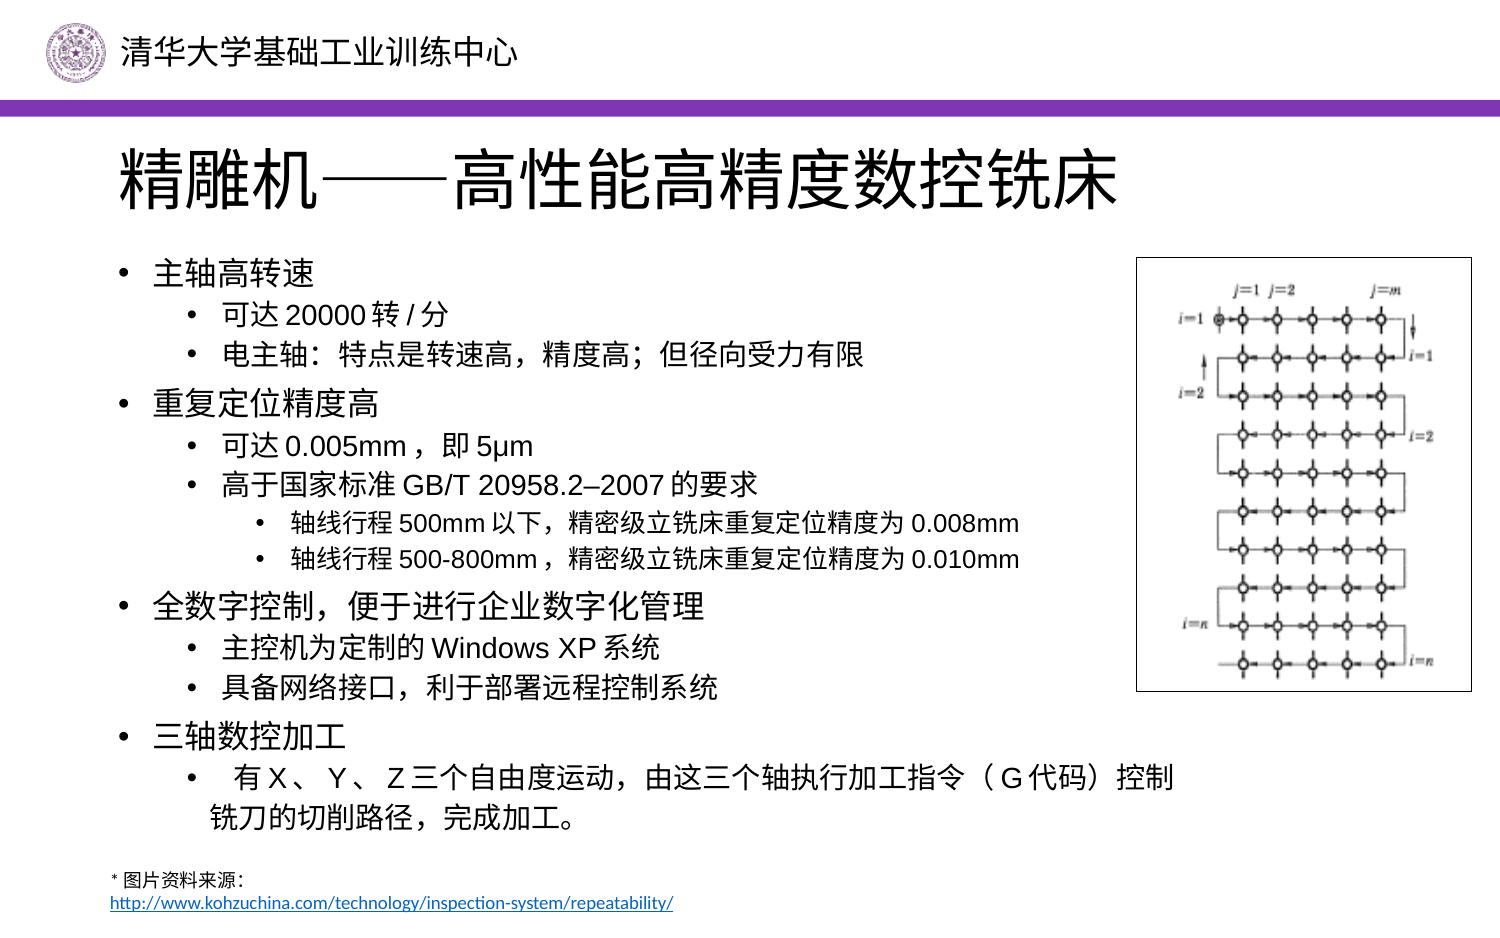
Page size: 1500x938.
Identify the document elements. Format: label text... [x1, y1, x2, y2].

picture [1136, 257, 1472, 692]
picture [46, 23, 106, 83]
title 精雕机——高性能高精度数控铣床 [103, 116, 1397, 249]
text_box *图片资料来源：http://www.kohzuchina.com/technology/inspection-system/repeatability/ [98, 862, 792, 920]
list 主轴高转速 可达20000转/分 电主轴：特点是转速高，精度高；但径向受力有限 重复定位精度高 可达0.005mm，即5μm 高于国家标准GB/T 20958.2–2007的要求 轴线行程500mm以下，精密级立铣床重复定位精度为0.008mm 轴线行程500-800mm，精密级立铣床重复定位精度为0.010mm 全数字控制，便于进行企业数字化管理 主控机为定制的Windows XP系统 具备网络接口，利于部署远程控制系统 三轴数控加工 有X、Y、Z三个自由度运动，由这三个轴执行加工指令（G代码）控制 铣刀的切削路径，完成加工。 [103, 249, 1397, 845]
